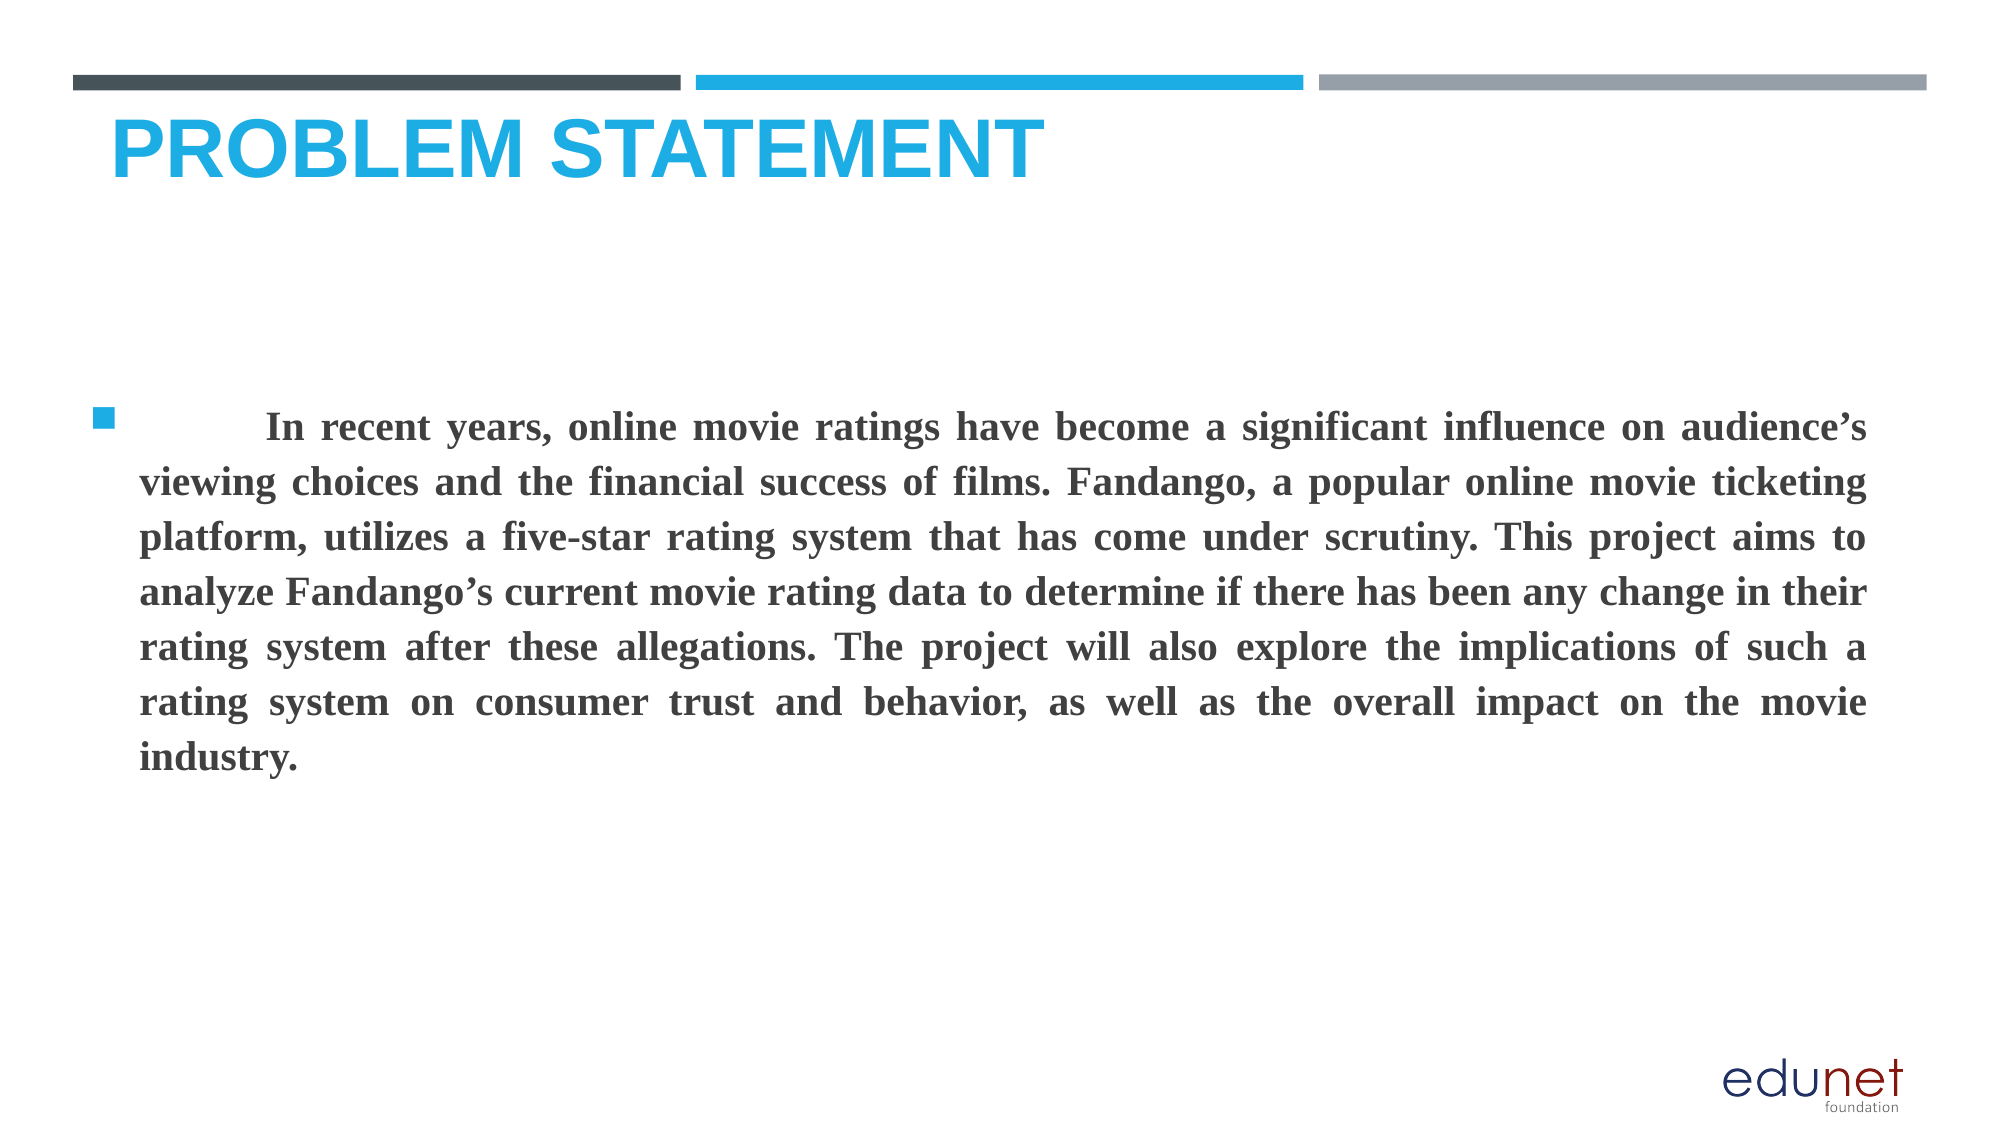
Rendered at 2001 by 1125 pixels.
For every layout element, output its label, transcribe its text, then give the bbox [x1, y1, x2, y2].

picture [1719, 1056, 1905, 1116]
title Problem Statement [94, 114, 1906, 203]
list In recent years, online movie ratings have become a significant influence on audience’s viewing choices and the financial success of films. Fandango, a popular online movie ticketing platform, utilizes a five-star rating system that has come under scrutiny. This project aims to analyze Fandango’s current movie rating data to determine if there has been any change in their rating system after these allegations. The project will also explore the implications of such a rating system on consumer trust and behavior, as well as the overall impact on the movie industry. [73, 202, 1885, 971]
